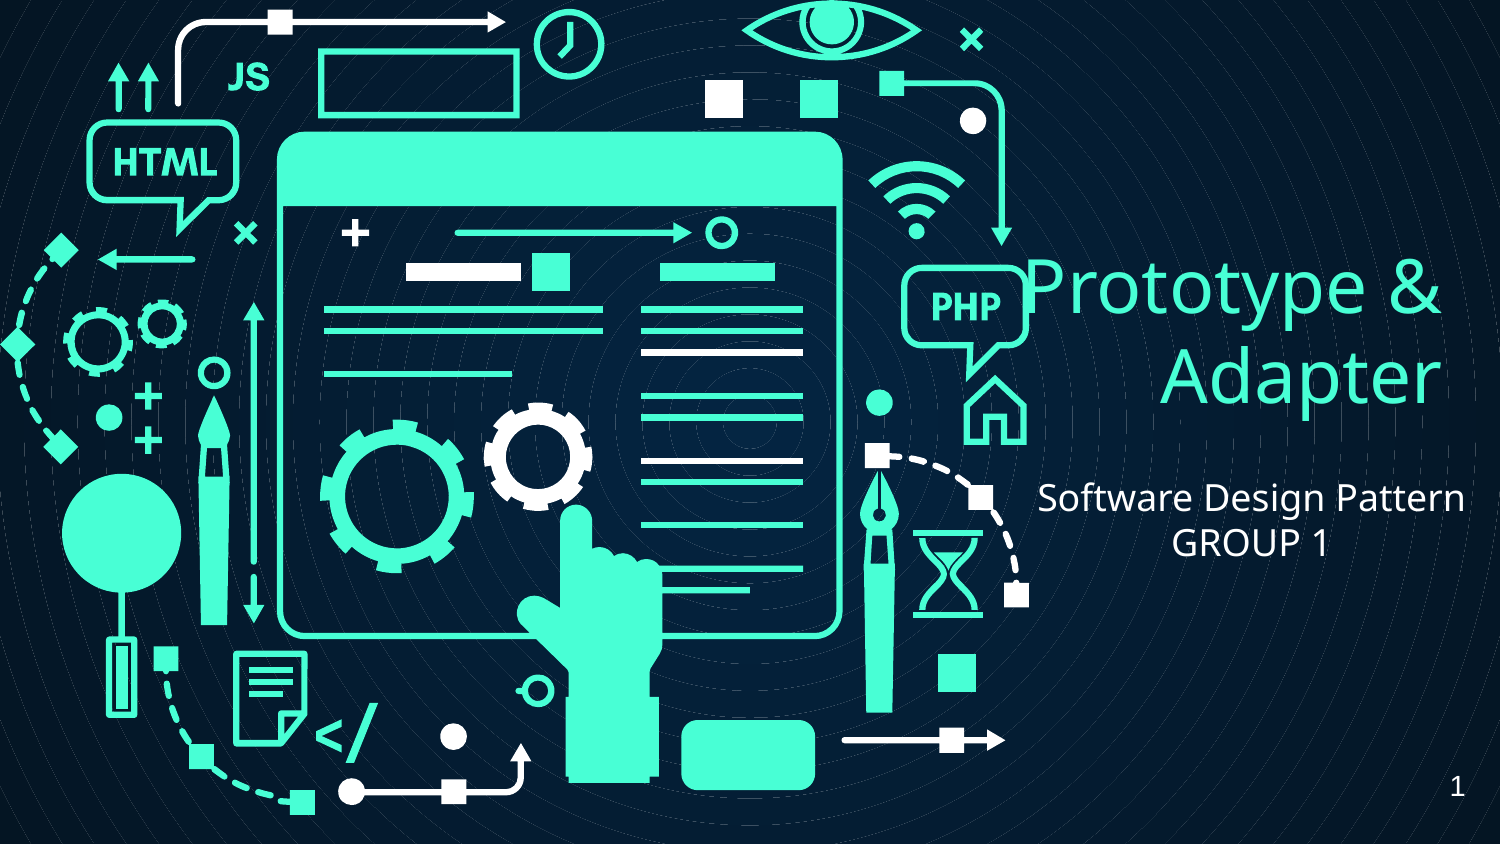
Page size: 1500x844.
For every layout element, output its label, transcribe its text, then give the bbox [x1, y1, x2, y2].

text_box [108, 62, 130, 113]
text_box [641, 457, 804, 464]
text_box [912, 611, 984, 619]
text_box [63, 307, 133, 377]
text_box [134, 426, 162, 454]
text_box [533, 8, 605, 80]
text_box [659, 262, 775, 282]
text_box [641, 414, 804, 421]
text_box [255, 788, 274, 799]
text_box [483, 402, 593, 511]
text_box [705, 216, 739, 250]
text_box [320, 419, 474, 574]
text_box [1004, 579, 1029, 608]
text_box [198, 395, 231, 626]
text_box [908, 455, 927, 465]
text_box [933, 552, 964, 571]
text_box [95, 404, 123, 431]
text_box [62, 473, 182, 718]
text_box [115, 646, 129, 709]
text_box [866, 389, 893, 416]
text_box [912, 529, 984, 537]
text_box [161, 147, 199, 176]
text_box [932, 462, 951, 475]
text_box [174, 9, 506, 107]
text_box [879, 70, 1013, 246]
text_box [963, 374, 1027, 445]
text_box [868, 161, 966, 188]
text_box [245, 62, 270, 91]
text_box [43, 232, 79, 268]
text_box [163, 680, 172, 699]
text_box [43, 427, 79, 465]
text_box [641, 327, 804, 335]
text_box [454, 222, 692, 244]
text_box [276, 131, 843, 783]
text_box [933, 292, 953, 321]
text_box [248, 690, 284, 698]
text_box [959, 107, 987, 135]
text_box [243, 573, 265, 624]
text_box [200, 147, 217, 176]
text_box [949, 537, 978, 610]
text_box [641, 392, 804, 400]
text_box [169, 704, 180, 723]
text_box [981, 292, 1001, 321]
text_box [137, 299, 187, 349]
text_box [901, 264, 1030, 383]
text_box [897, 203, 936, 219]
text_box [114, 147, 137, 176]
text_box [954, 474, 1004, 527]
text_box [641, 479, 804, 486]
text_box [277, 790, 315, 815]
text_box [440, 723, 467, 750]
text_box [34, 265, 48, 282]
text_box [228, 62, 243, 91]
text_box [98, 248, 196, 271]
text_box [515, 674, 555, 708]
text_box [316, 719, 342, 753]
text_box [341, 219, 370, 247]
text_box [134, 382, 162, 410]
text_box [231, 779, 250, 792]
text_box [345, 702, 379, 763]
text_box [954, 292, 977, 321]
title Prototype & Adapter [944, 334, 1458, 434]
text_box [681, 720, 816, 791]
text_box [1010, 554, 1019, 574]
text_box [318, 48, 520, 119]
text_box 1 [1434, 760, 1481, 810]
text_box [179, 727, 228, 780]
text_box [705, 80, 744, 119]
text_box [248, 666, 293, 673]
text_box [741, 0, 923, 61]
text_box [406, 262, 521, 282]
text_box [557, 21, 574, 59]
text_box [860, 471, 899, 713]
text_box [323, 327, 604, 335]
text_box [641, 522, 804, 529]
text_box [323, 306, 604, 313]
text_box [919, 538, 947, 610]
text_box [1002, 530, 1014, 549]
text_box [908, 223, 925, 240]
text_box [248, 678, 293, 686]
text_box [86, 119, 240, 237]
text_box [883, 183, 950, 204]
text_box [532, 253, 571, 292]
text_box [937, 654, 976, 692]
text_box [641, 306, 804, 313]
text_box [137, 62, 159, 113]
text_box [19, 383, 30, 402]
text_box [22, 286, 34, 305]
text_box [139, 147, 162, 176]
text_box [841, 727, 1006, 753]
text_box [233, 650, 308, 747]
text_box [197, 356, 231, 390]
text_box [29, 406, 42, 424]
text_box [243, 302, 265, 565]
text_box [338, 743, 532, 806]
text_box [323, 371, 512, 378]
text_box [153, 646, 179, 675]
text_box [864, 443, 903, 469]
text_box [641, 349, 804, 356]
text_box [0, 309, 36, 378]
text_box [959, 27, 984, 52]
text_box [800, 80, 838, 119]
text_box [233, 220, 258, 245]
subtitle Software Design Pattern GROUP 1 [995, 459, 1500, 559]
